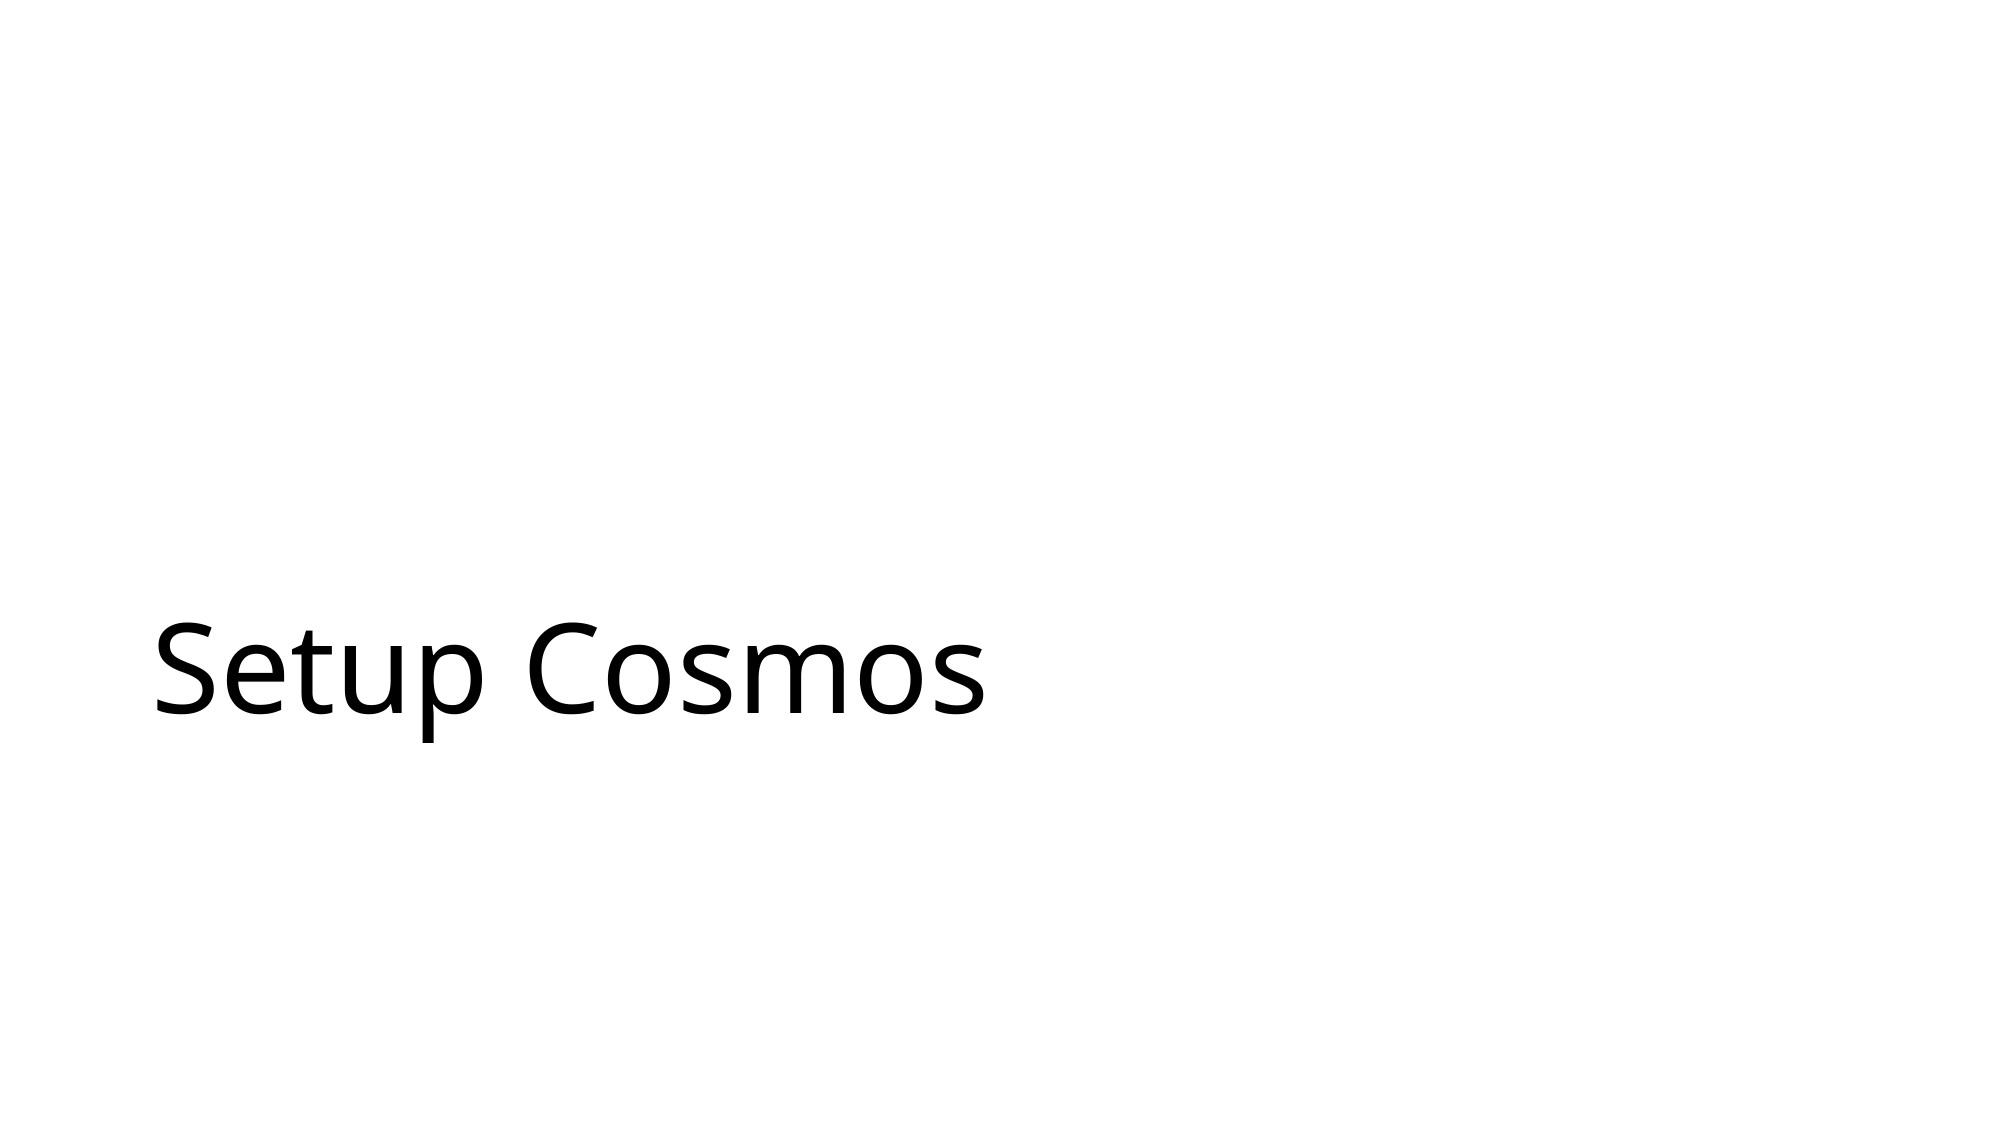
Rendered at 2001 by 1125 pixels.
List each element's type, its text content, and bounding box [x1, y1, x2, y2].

title Setup Cosmos [136, 280, 1862, 749]
